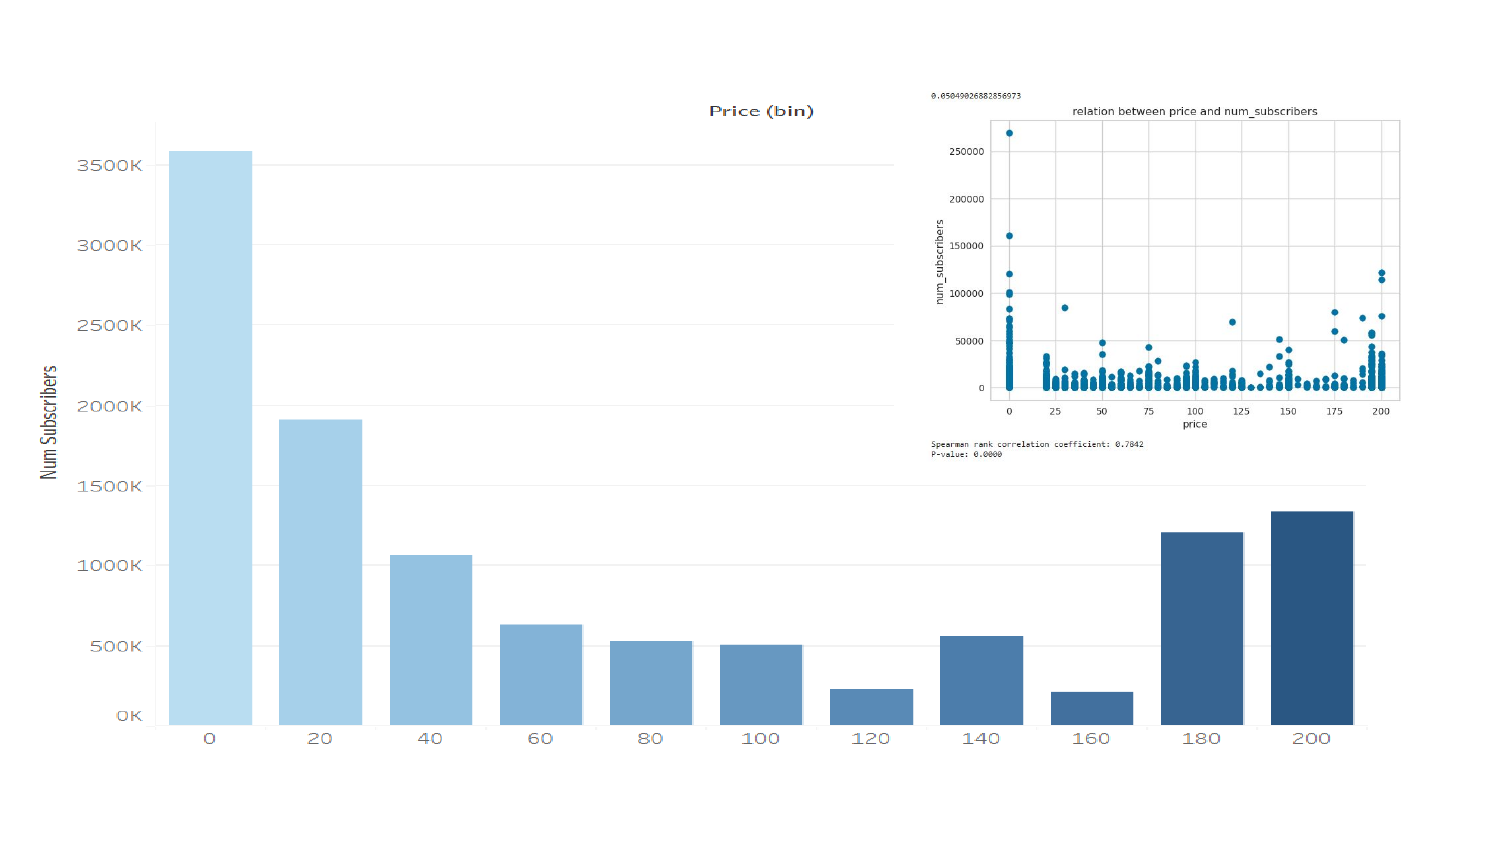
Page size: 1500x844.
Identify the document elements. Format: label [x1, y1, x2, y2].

picture [39, 91, 1461, 752]
